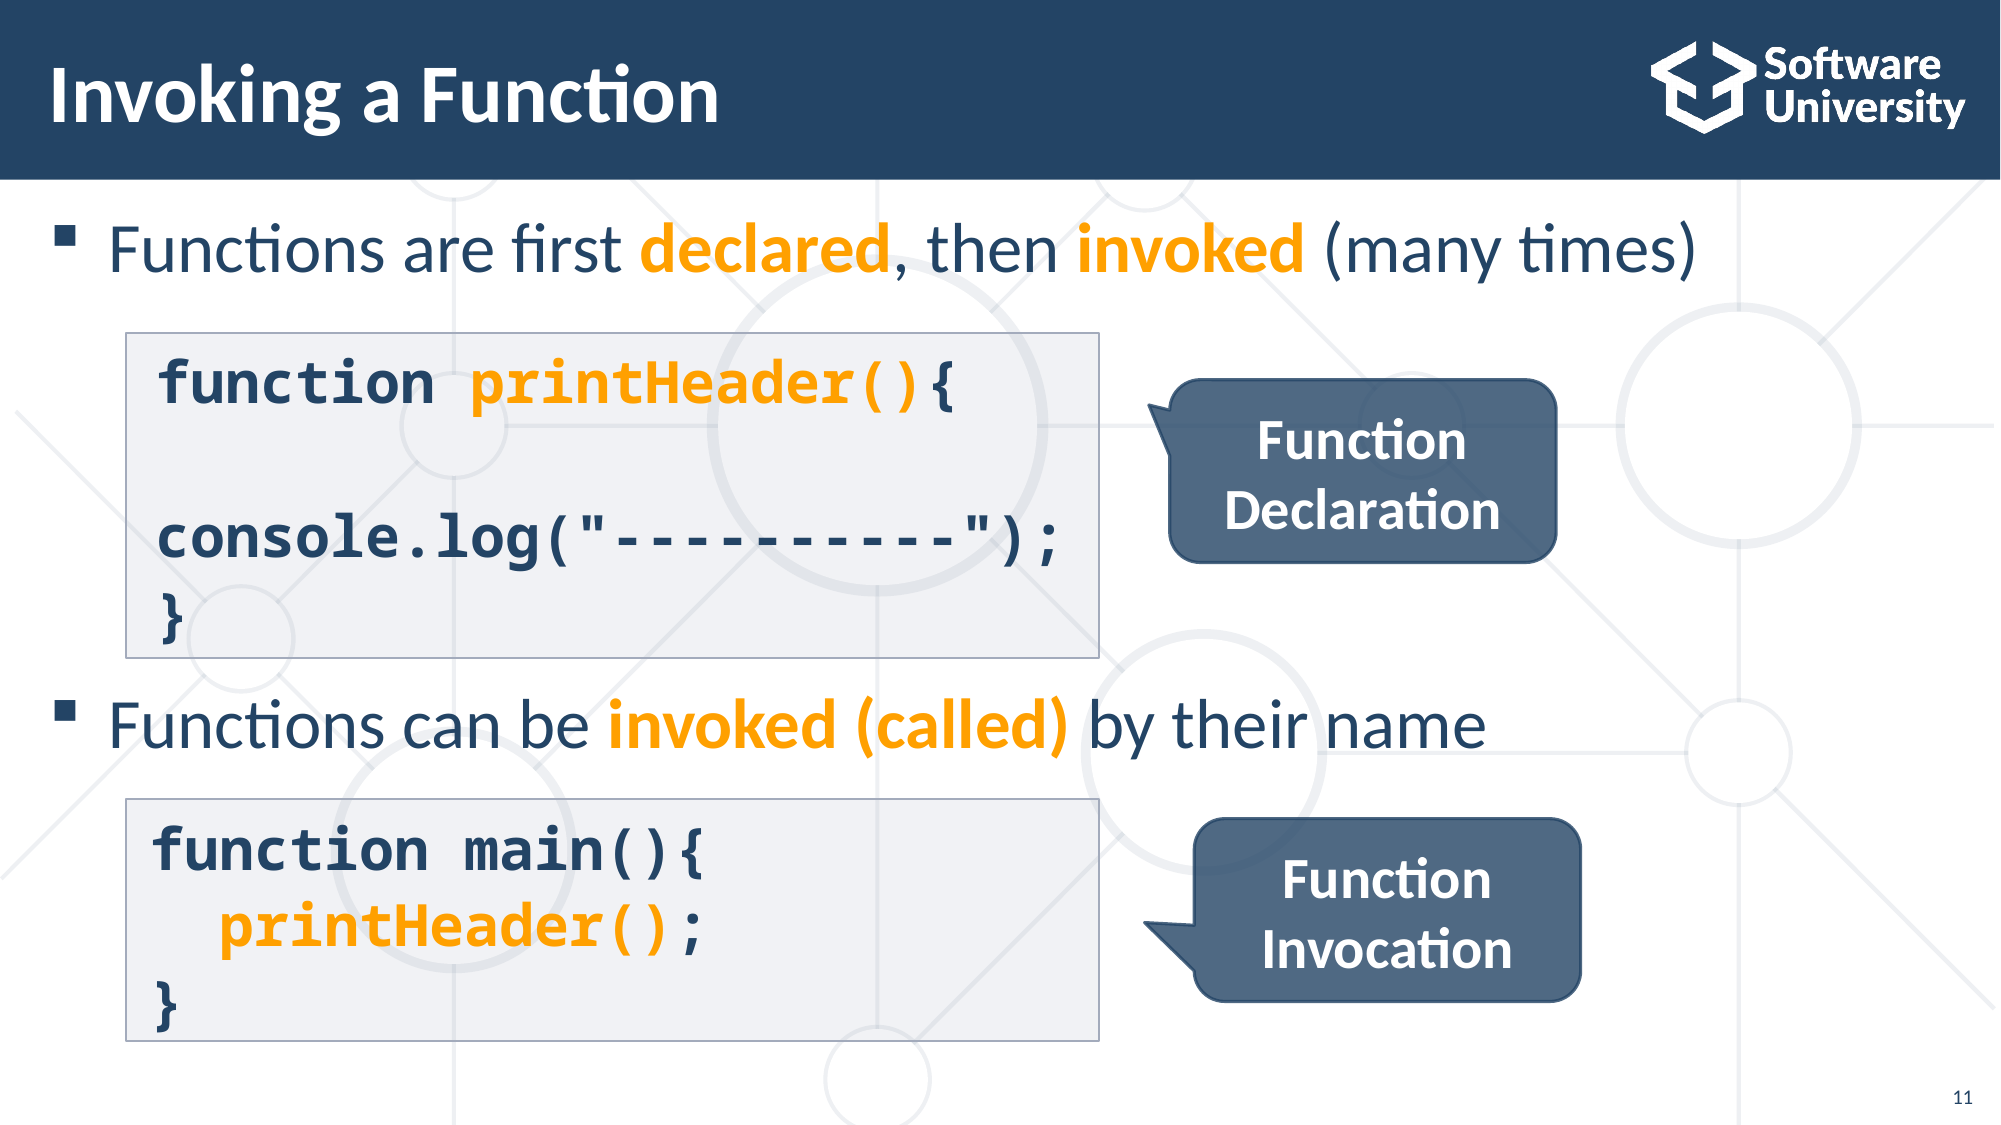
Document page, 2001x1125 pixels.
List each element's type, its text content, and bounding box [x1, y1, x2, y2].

text_box Function Declaration [1146, 377, 1559, 565]
list Functions are first declared, then invoked (many times) Functions can be invoked (called) by their name [31, 196, 1970, 1104]
picture [1651, 41, 1966, 134]
title Invoking a Function [31, 16, 1625, 162]
text_box function printHeader(){ console.log("----------"); } [125, 332, 1100, 659]
text_box function main(){ printHeader(); } [125, 798, 1100, 1042]
text_box Function Invocation [1142, 816, 1583, 1004]
slide_number 11 [1927, 1067, 1989, 1117]
